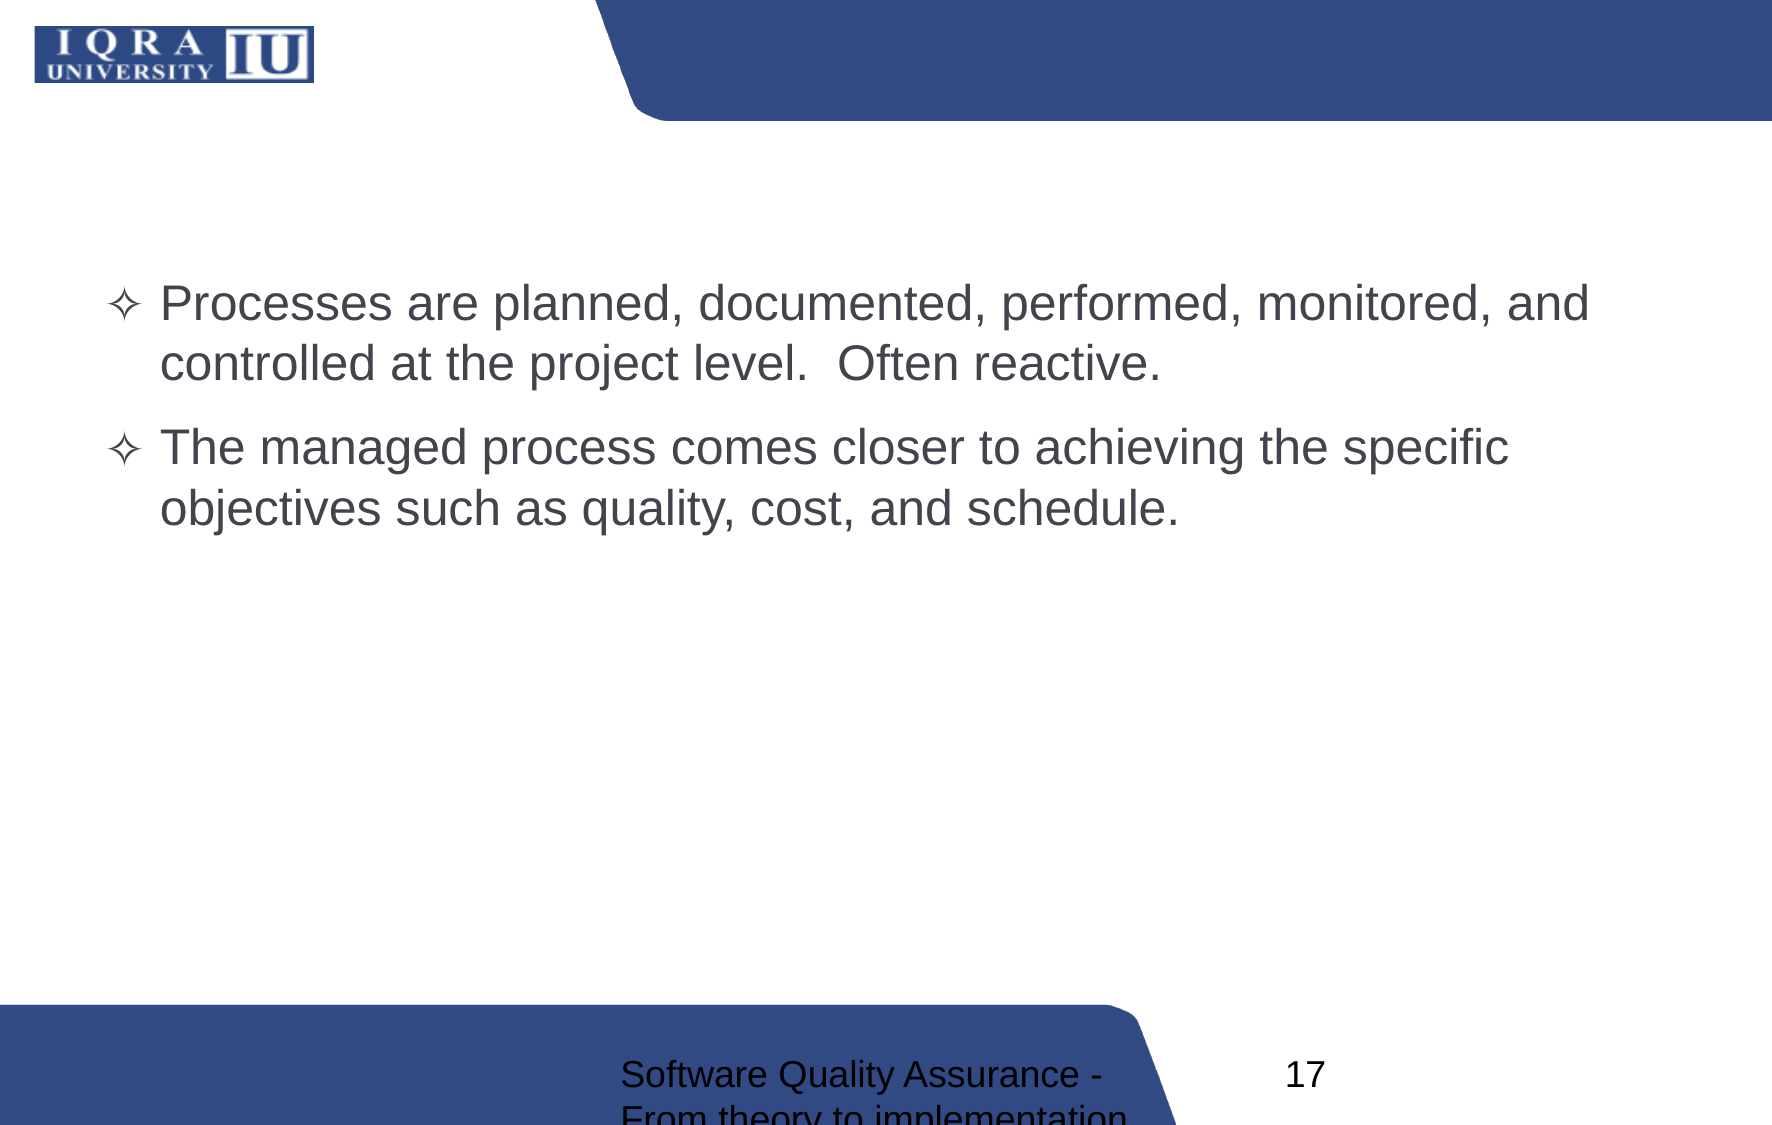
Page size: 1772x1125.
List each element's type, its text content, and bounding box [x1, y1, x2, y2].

picture [0, 1005, 1175, 1125]
picture [595, 0, 1772, 121]
list Processes are planned, documented, performed, monitored, and controlled at the project level. Often reactive. The managed process comes closer to achieving the specific objectives such as quality, cost, and schedule. [88, 262, 1684, 1005]
slide_number 17 [1269, 1042, 1684, 1103]
footer Software Quality Assurance - From theory to implementation [605, 1042, 1167, 1103]
picture [34, 26, 314, 83]
